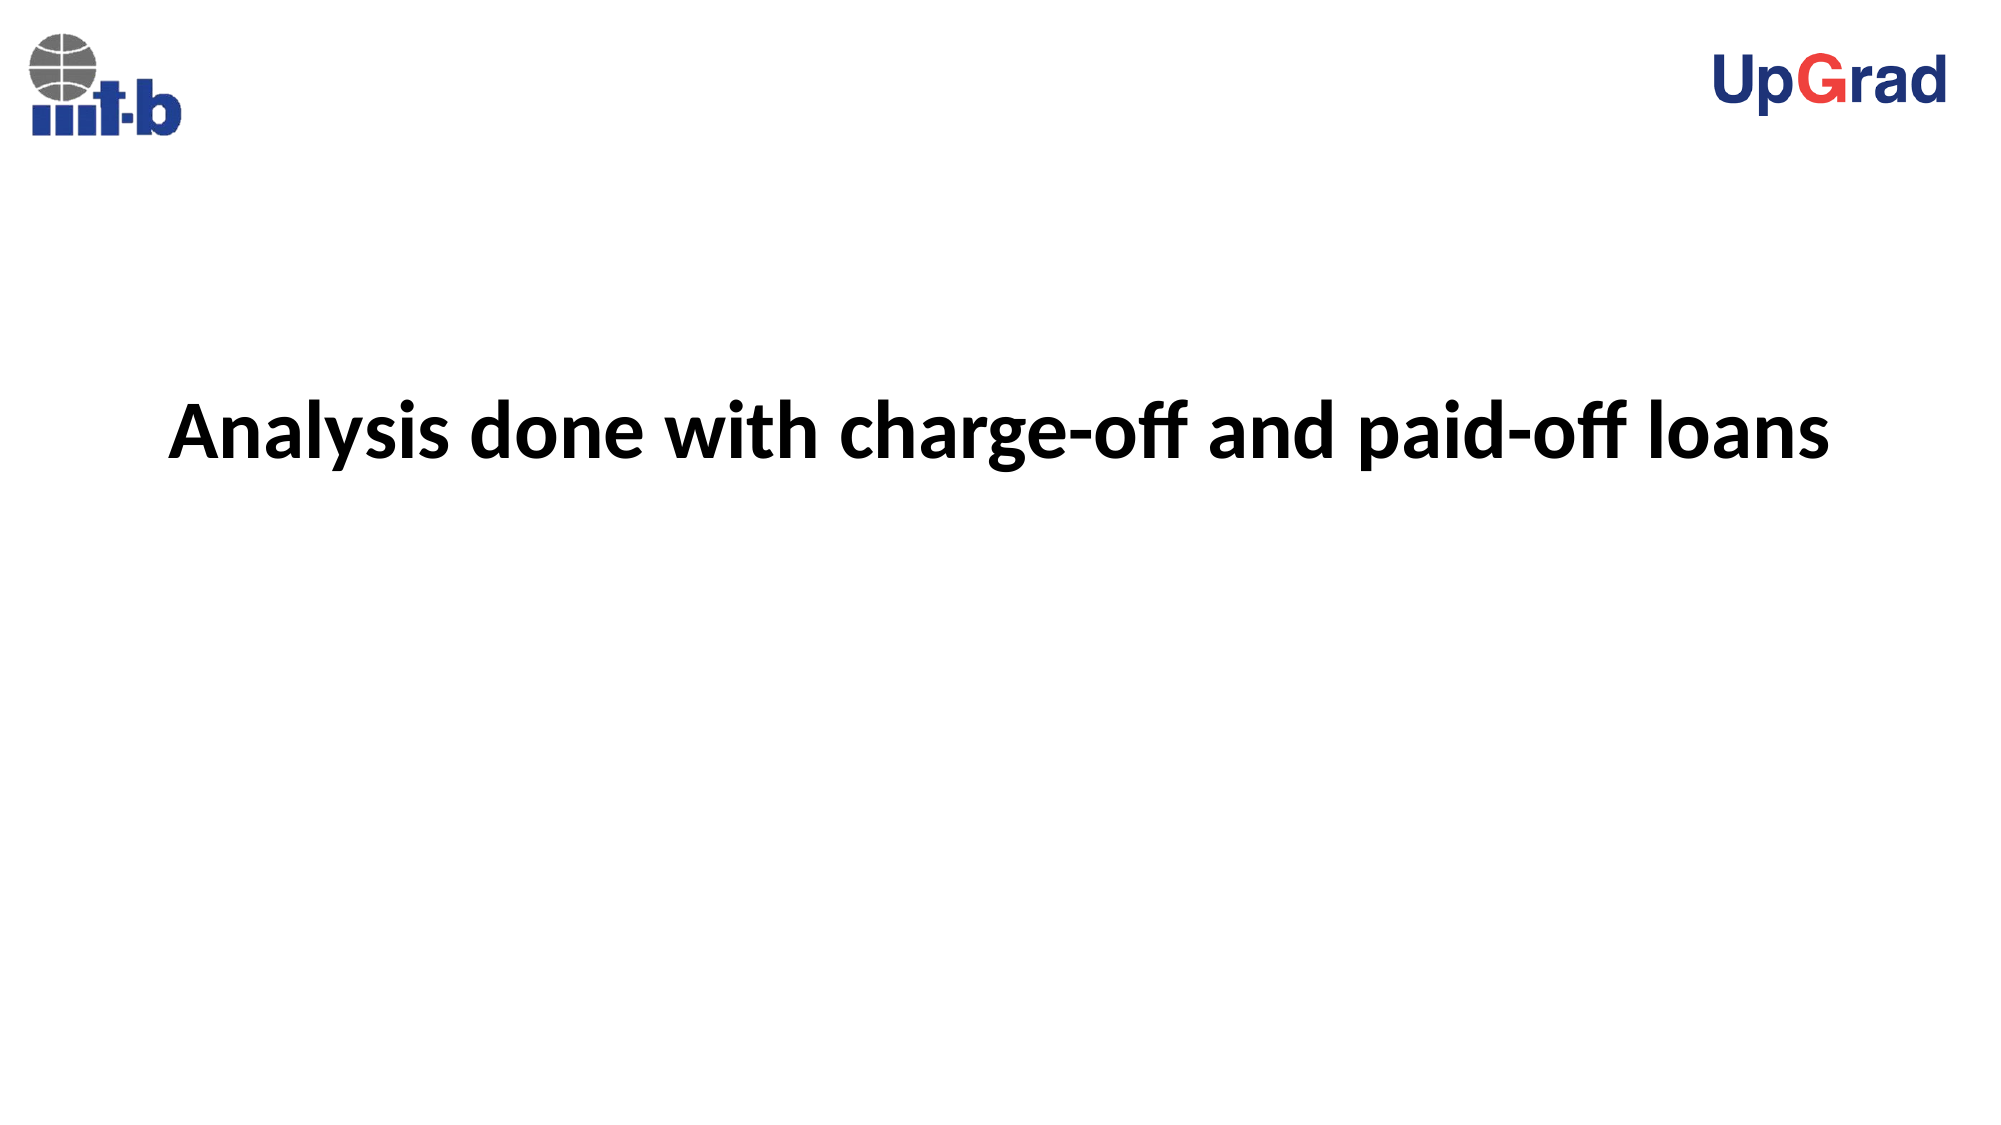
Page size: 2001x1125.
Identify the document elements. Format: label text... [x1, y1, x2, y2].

list Analysis done with charge-off and paid-off loans [137, 379, 1863, 521]
picture [1714, 53, 1952, 116]
picture [0, 29, 208, 163]
